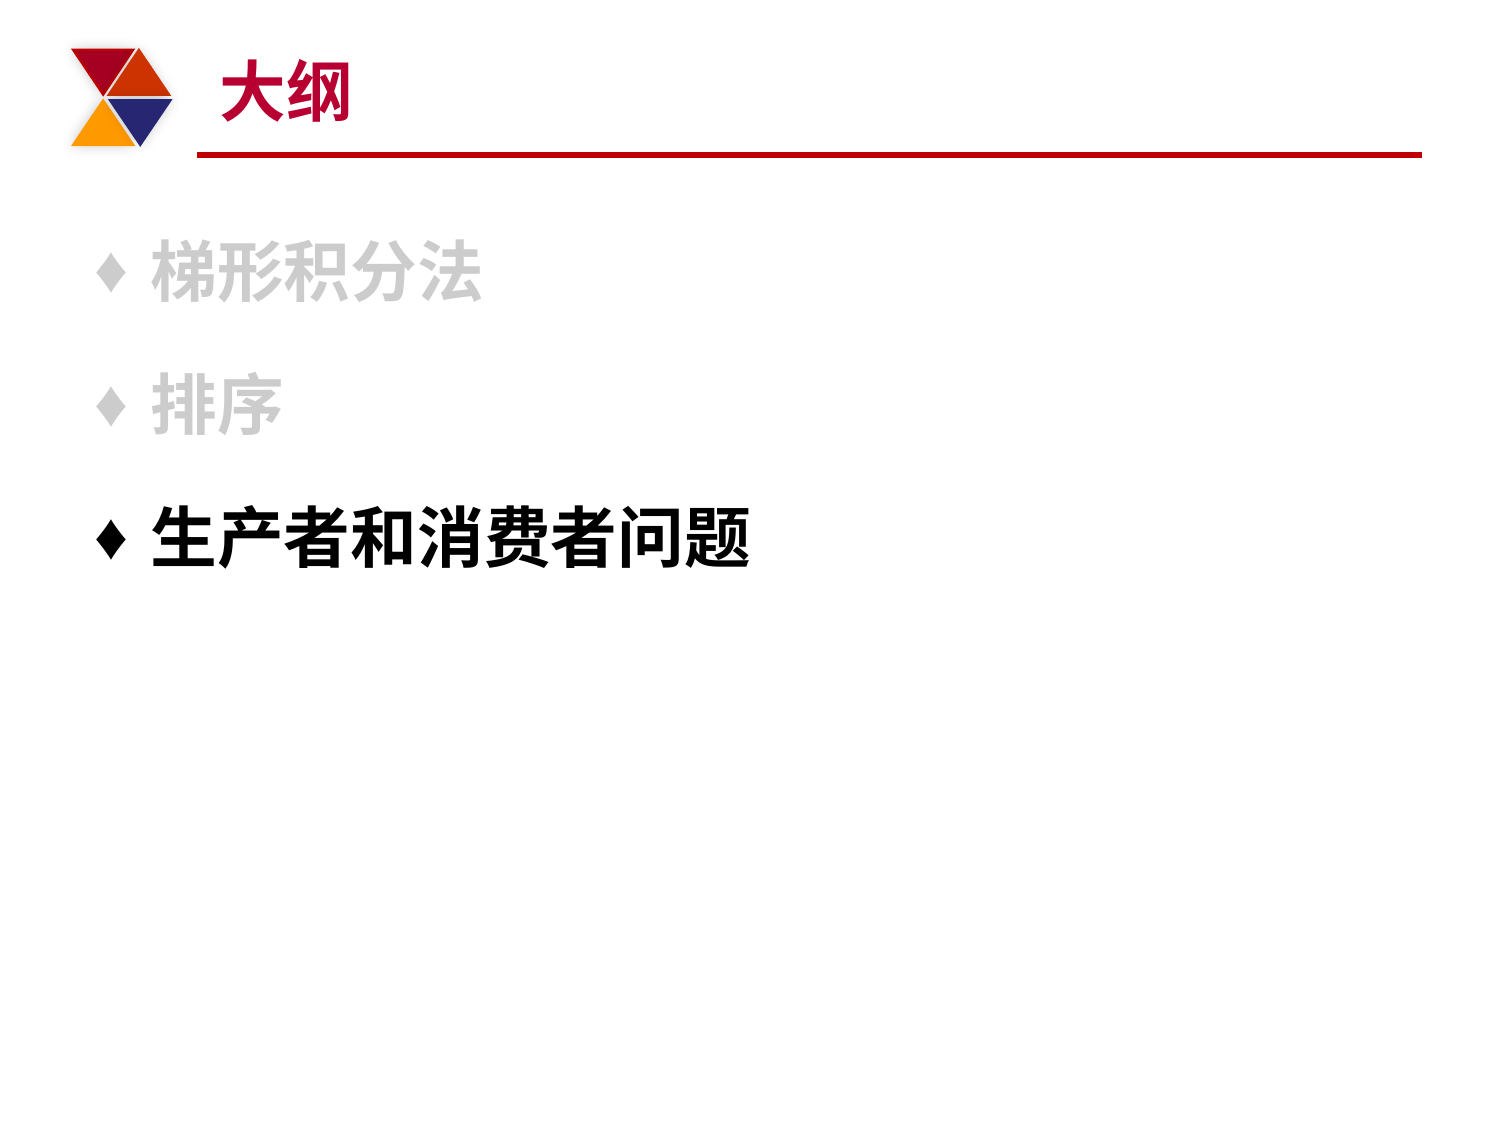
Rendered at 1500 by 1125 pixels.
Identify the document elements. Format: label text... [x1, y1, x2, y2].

title 大纲 [204, 36, 1405, 137]
list 梯形积分法 排序 生产者和消费者问题 [79, 181, 1422, 1075]
